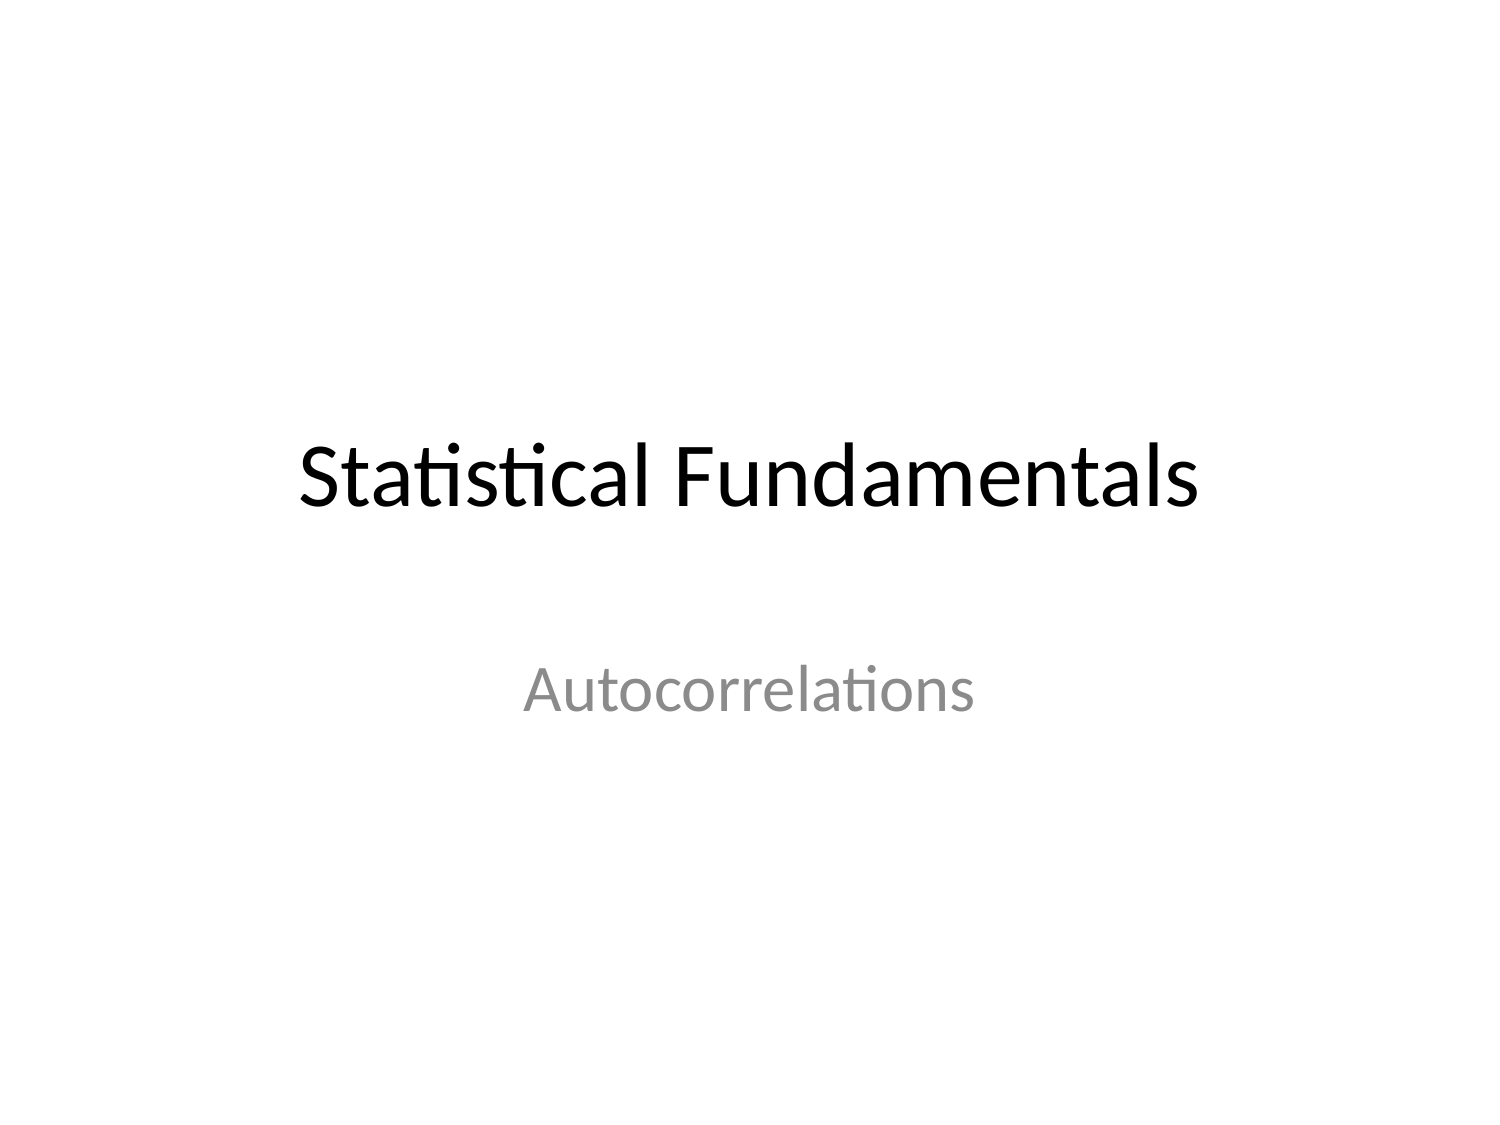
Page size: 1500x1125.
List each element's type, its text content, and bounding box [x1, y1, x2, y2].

subtitle Autocorrelations [225, 637, 1275, 925]
title Statistical Fundamentals [112, 349, 1388, 591]
